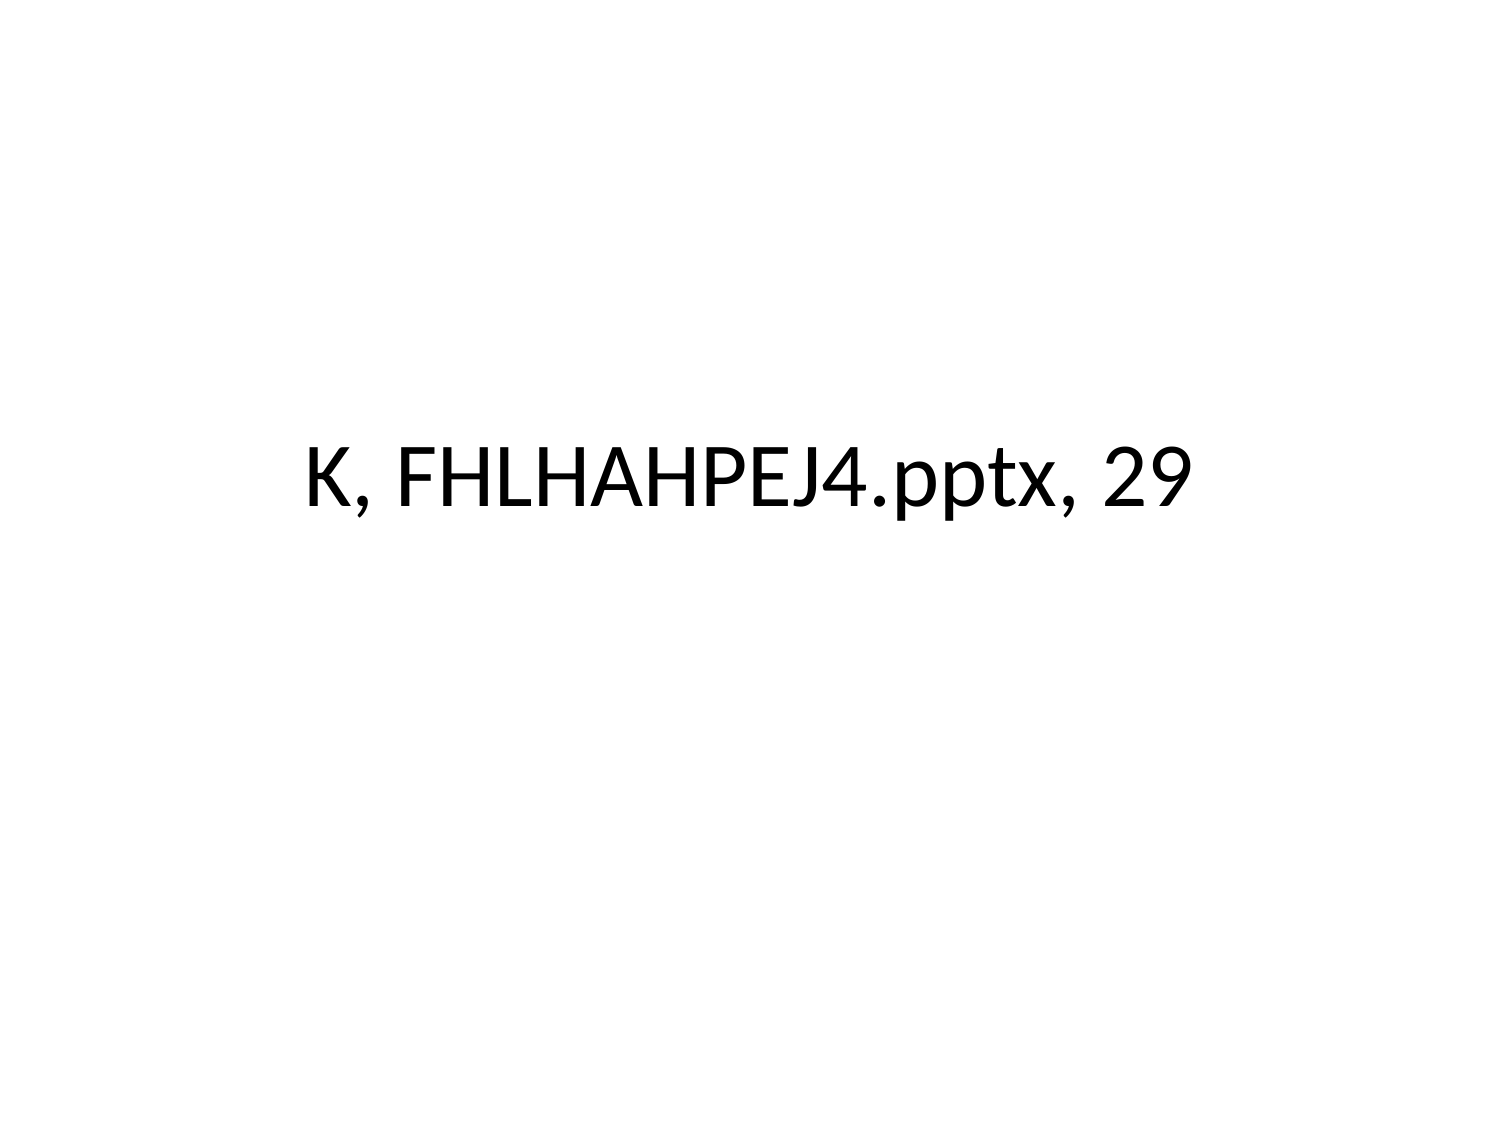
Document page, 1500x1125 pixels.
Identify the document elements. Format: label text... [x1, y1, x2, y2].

title K, FHLHAHPEJ4.pptx, 29 [112, 349, 1388, 591]
